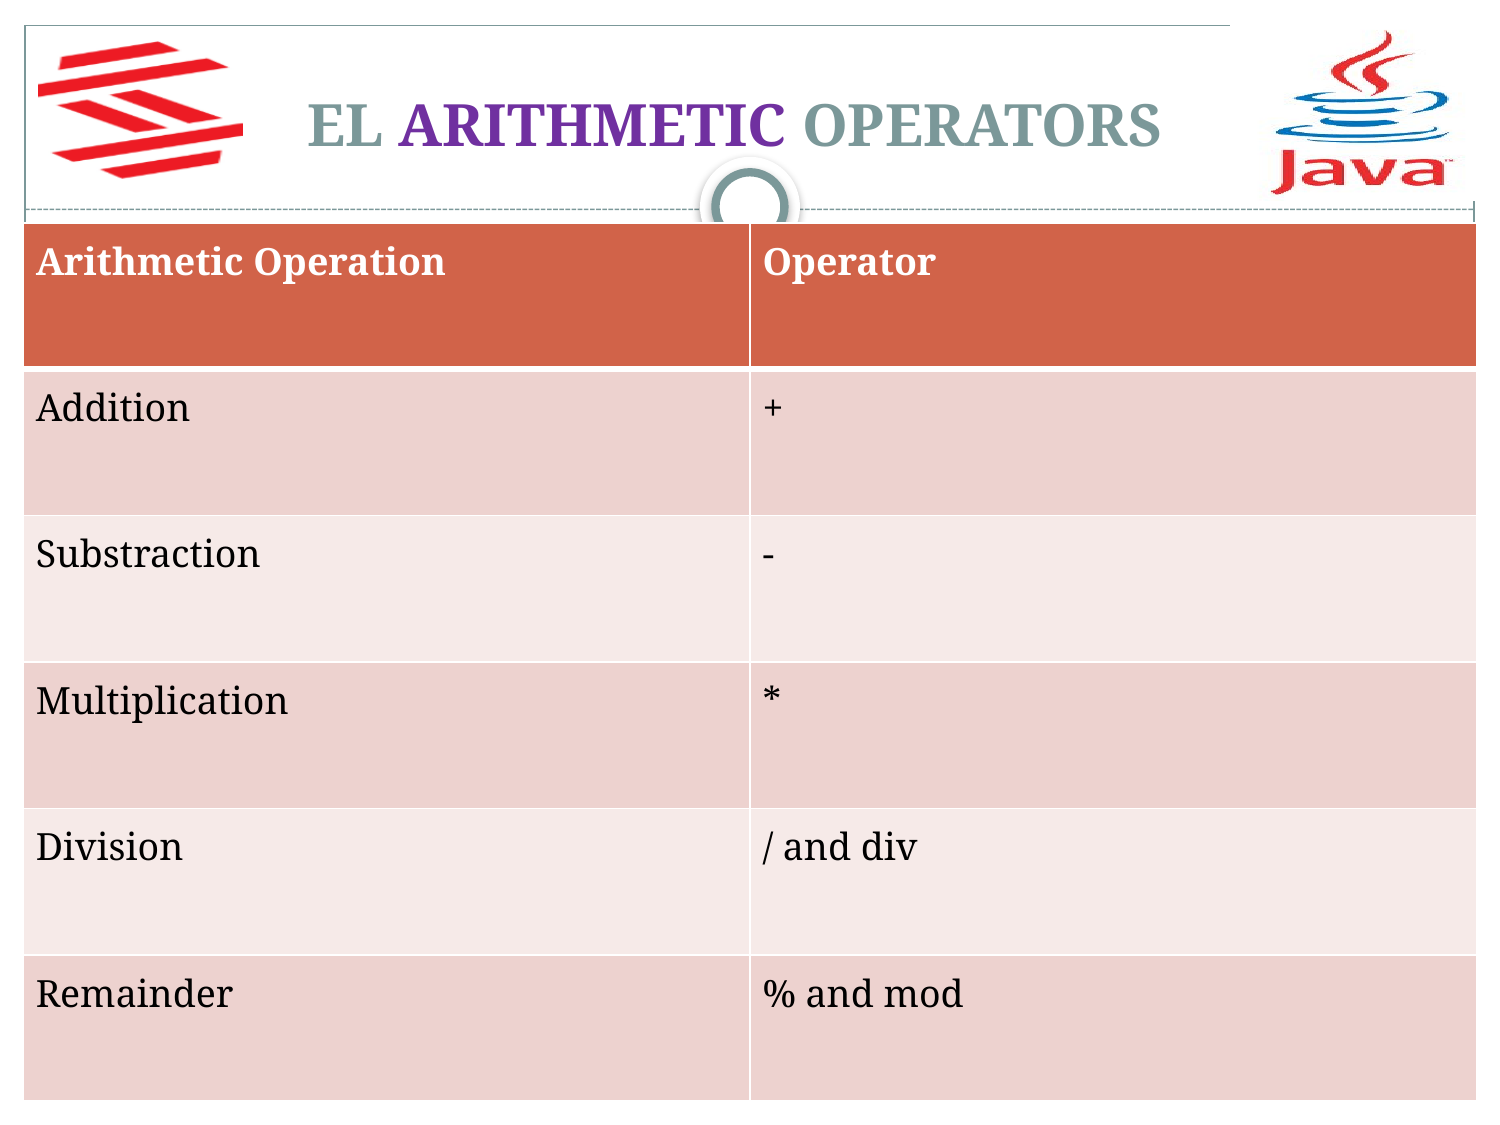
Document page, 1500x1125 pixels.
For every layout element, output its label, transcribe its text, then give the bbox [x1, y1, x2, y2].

table_cell * [751, 663, 1476, 808]
picture [37, 40, 243, 185]
table_cell Substraction [24, 516, 749, 661]
table_cell % and mod [751, 956, 1476, 1100]
table_cell + [751, 372, 1476, 515]
table_header Arithmetic Operation [24, 224, 749, 366]
table_cell - [751, 516, 1476, 661]
table_cell Division [24, 809, 749, 954]
table_cell Addition [24, 372, 749, 515]
table_cell / and div [751, 809, 1476, 954]
table_cell Remainder [24, 956, 749, 1100]
text_box EL ARITHMETIC OPERATORS [248, 46, 1223, 172]
table_cell Multiplication [24, 663, 749, 808]
table_header Operator [751, 224, 1476, 366]
picture [1230, 23, 1483, 201]
